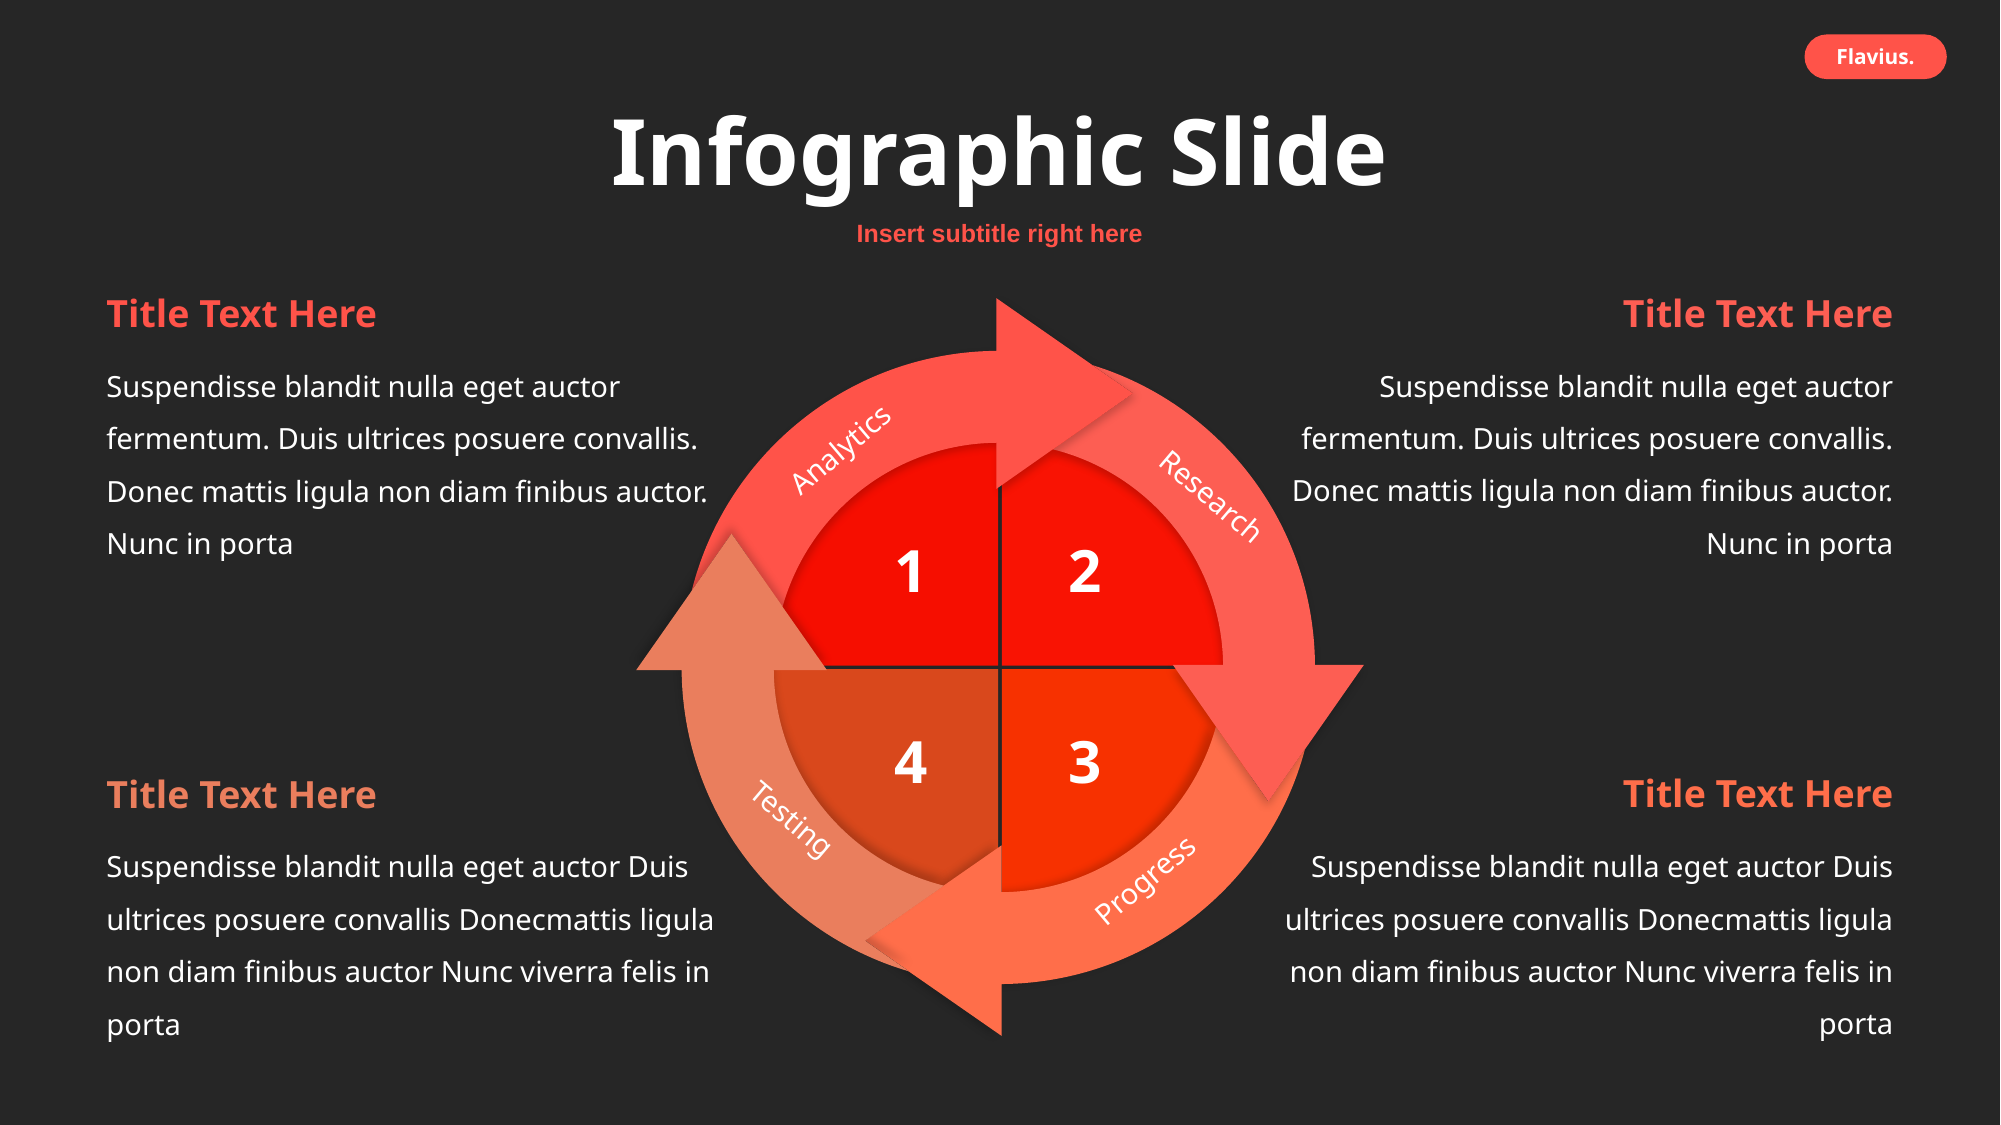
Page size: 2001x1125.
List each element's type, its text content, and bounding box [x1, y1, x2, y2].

text_box Suspendisse blandit nulla eget auctor Duis ultrices posuere convallis Donecmattis ligula non diam finibus auctor Nunc viverra felis in porta [1265, 823, 1909, 1048]
text_box Title Text Here [91, 282, 456, 343]
text_box Suspendisse blandit nulla eget auctor fermentum. Duis ultrices posuere convallis. Donec mattis ligula non diam finibus auctor. Nunc in porta [1364, 343, 1909, 568]
title Infographic Slide [437, 78, 1563, 203]
text_box Suspendisse blandit nulla eget auctor Duis ultrices posuere convallis Donecmattis ligula non diam finibus auctor Nunc viverra felis in porta [91, 823, 734, 1049]
text_box Title Text Here [1544, 282, 1909, 343]
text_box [636, 298, 1364, 1036]
text_box Title Text Here [1544, 762, 1909, 823]
text_box Title Text Here [91, 763, 456, 823]
subtitle Insert subtitle right here [437, 203, 1563, 261]
text_box Suspendisse blandit nulla eget auctor fermentum. Duis ultrices posuere convallis. Donec mattis ligula non diam finibus auctor. Nunc in porta [91, 343, 636, 568]
